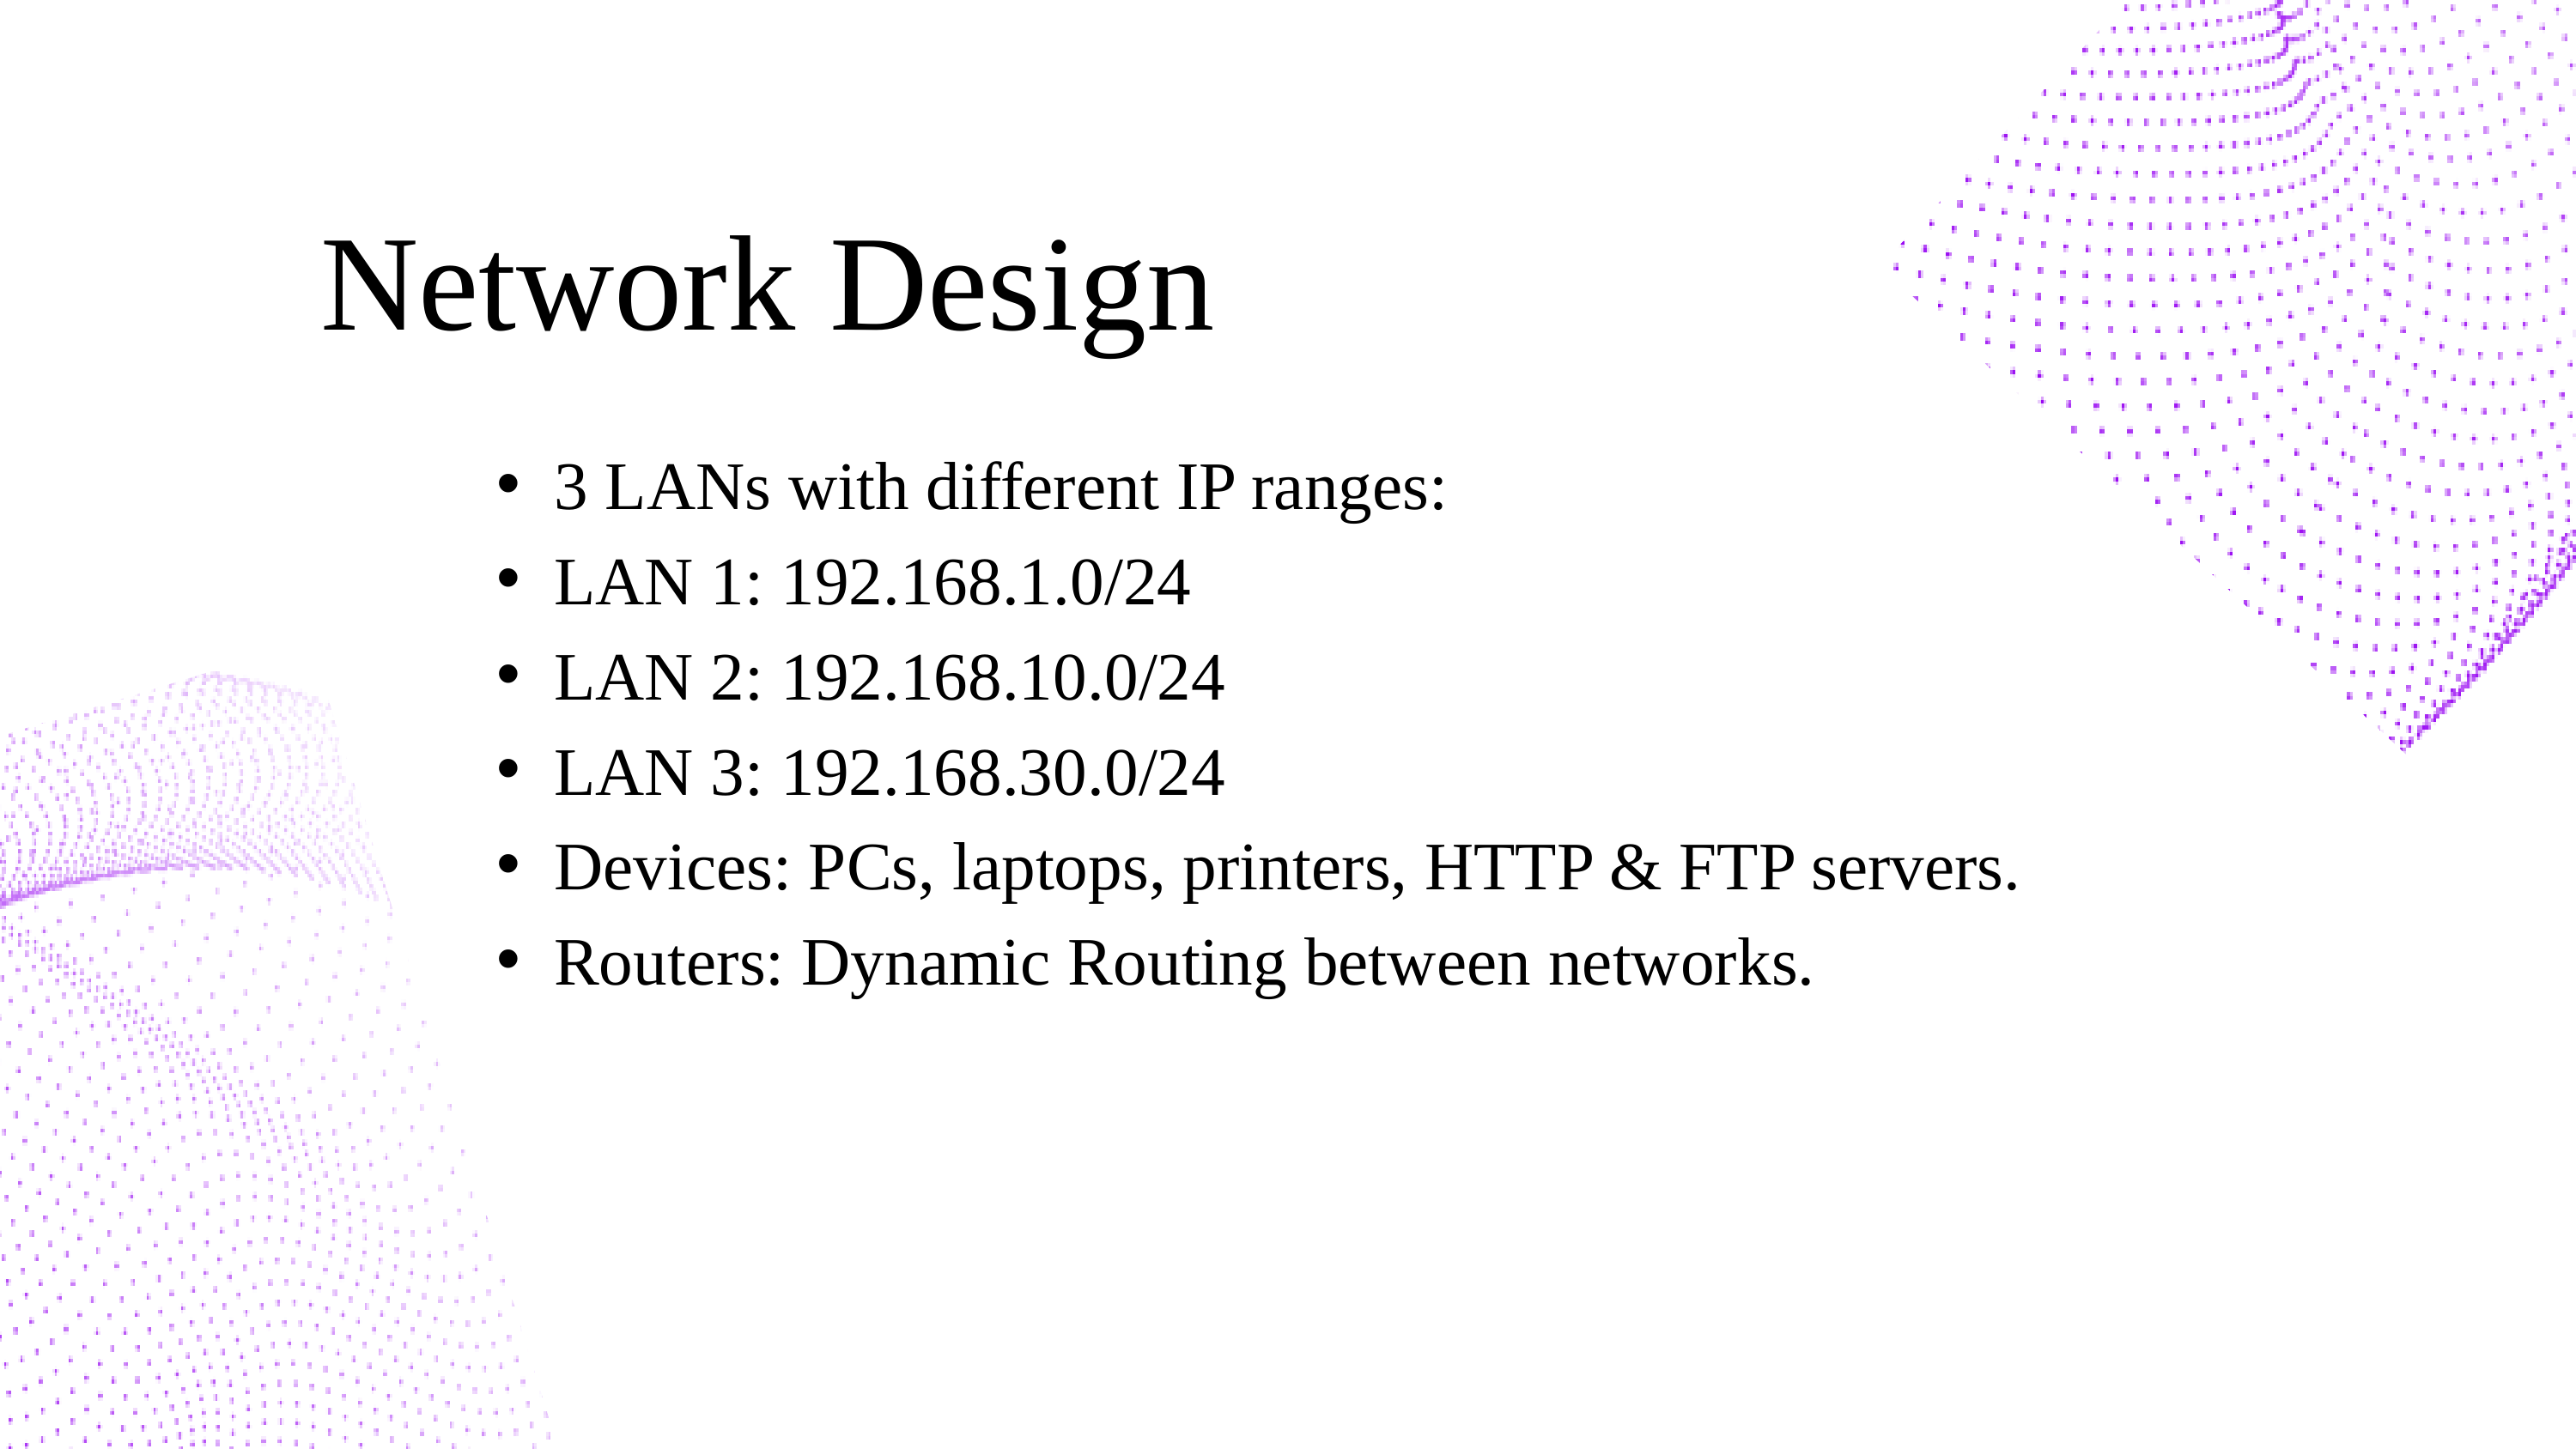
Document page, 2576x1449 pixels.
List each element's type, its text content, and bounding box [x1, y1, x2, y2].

text_box 3 LANs with different IP ranges: LAN 1: 192.168.1.0/24 LAN 2: 192.168.10.0/24 LAN 3: 192.168.30.0/24 Devices: PCs, laptops, printers, HTTP & FTP servers. Routers: Dynamic Routing between networks. [438, 427, 2096, 999]
text_box [0, 640, 559, 1449]
text_box Network Design [294, 167, 1242, 357]
text_box [1880, 0, 2576, 848]
